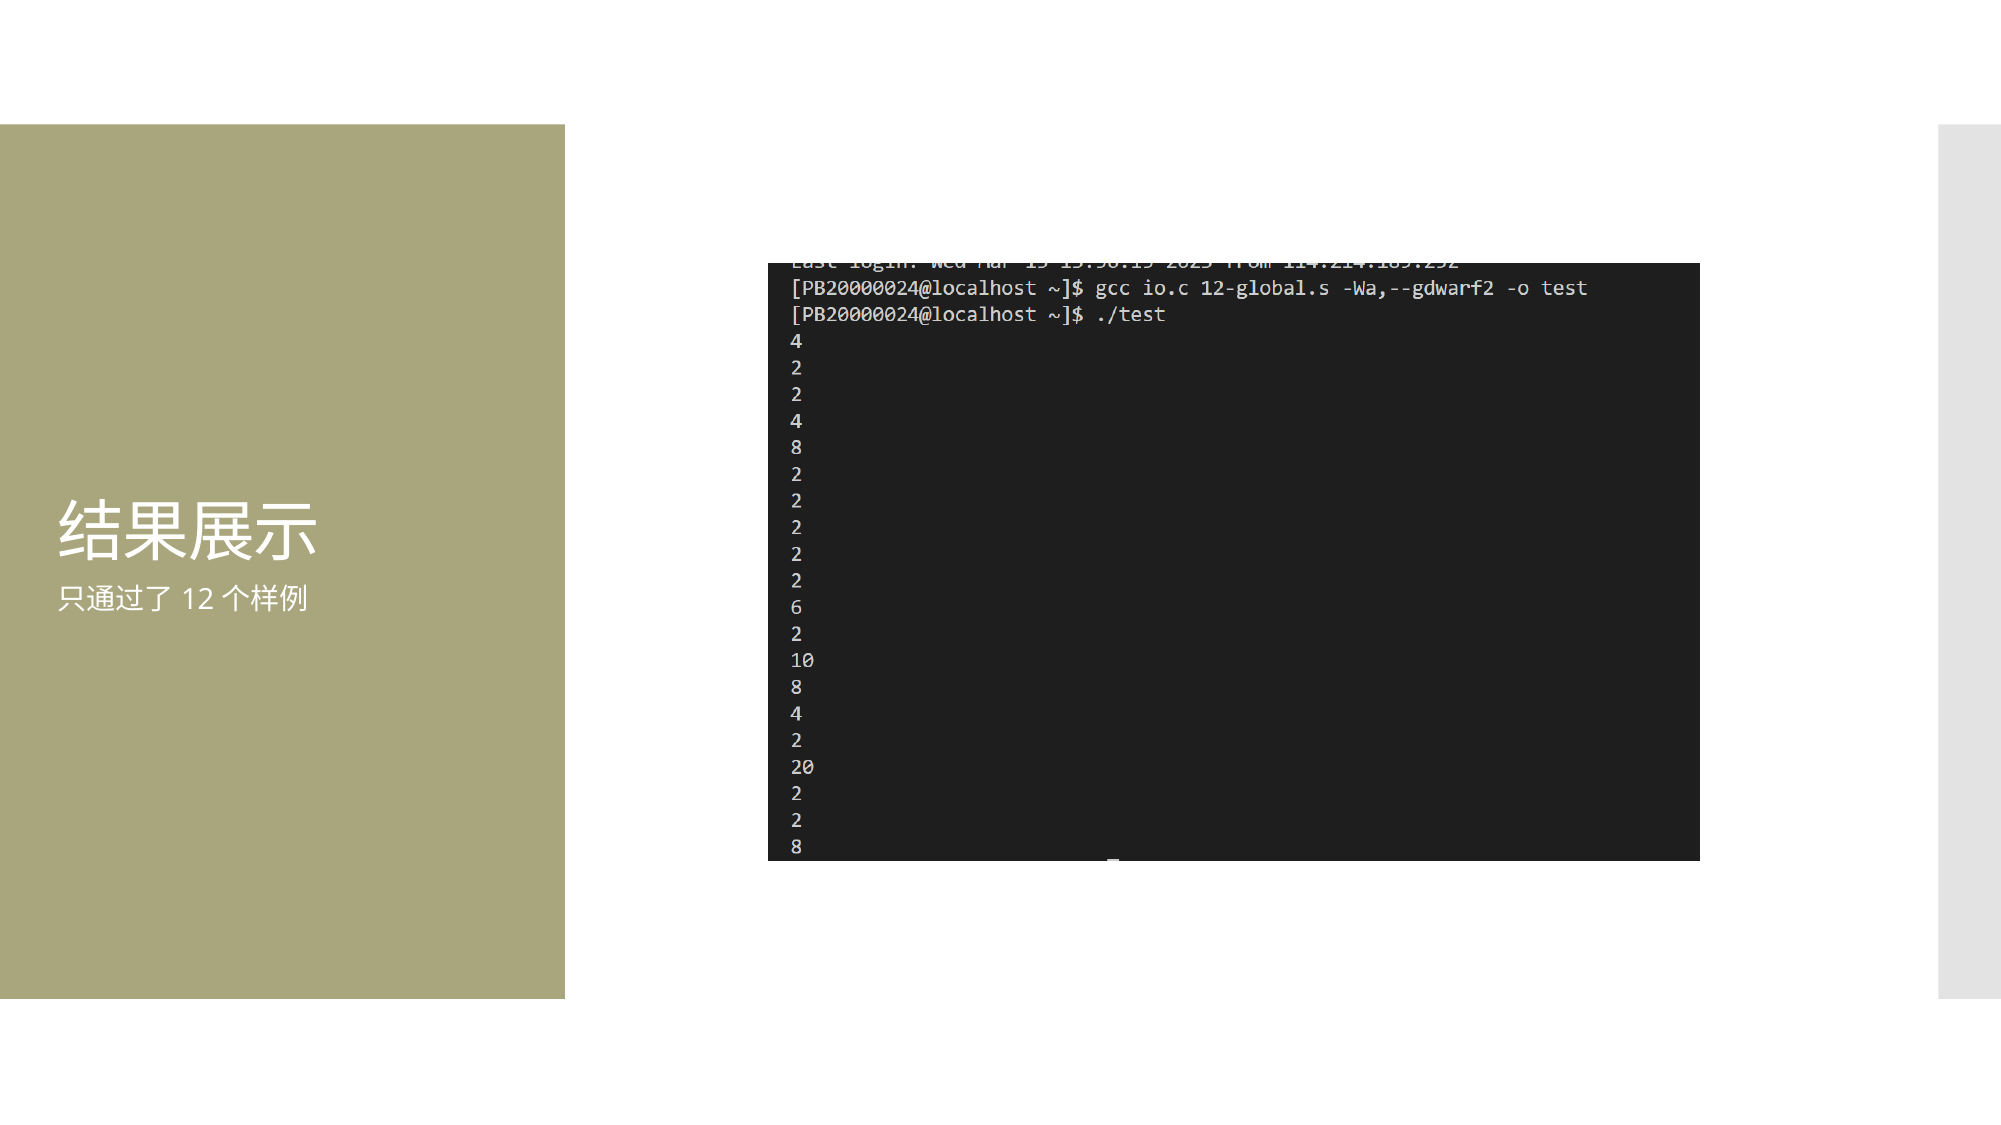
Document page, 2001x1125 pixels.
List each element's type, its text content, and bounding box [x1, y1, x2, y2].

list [768, 263, 1701, 862]
title 结果展示 [41, 187, 507, 573]
list 只通过了12个样例 [41, 573, 507, 955]
